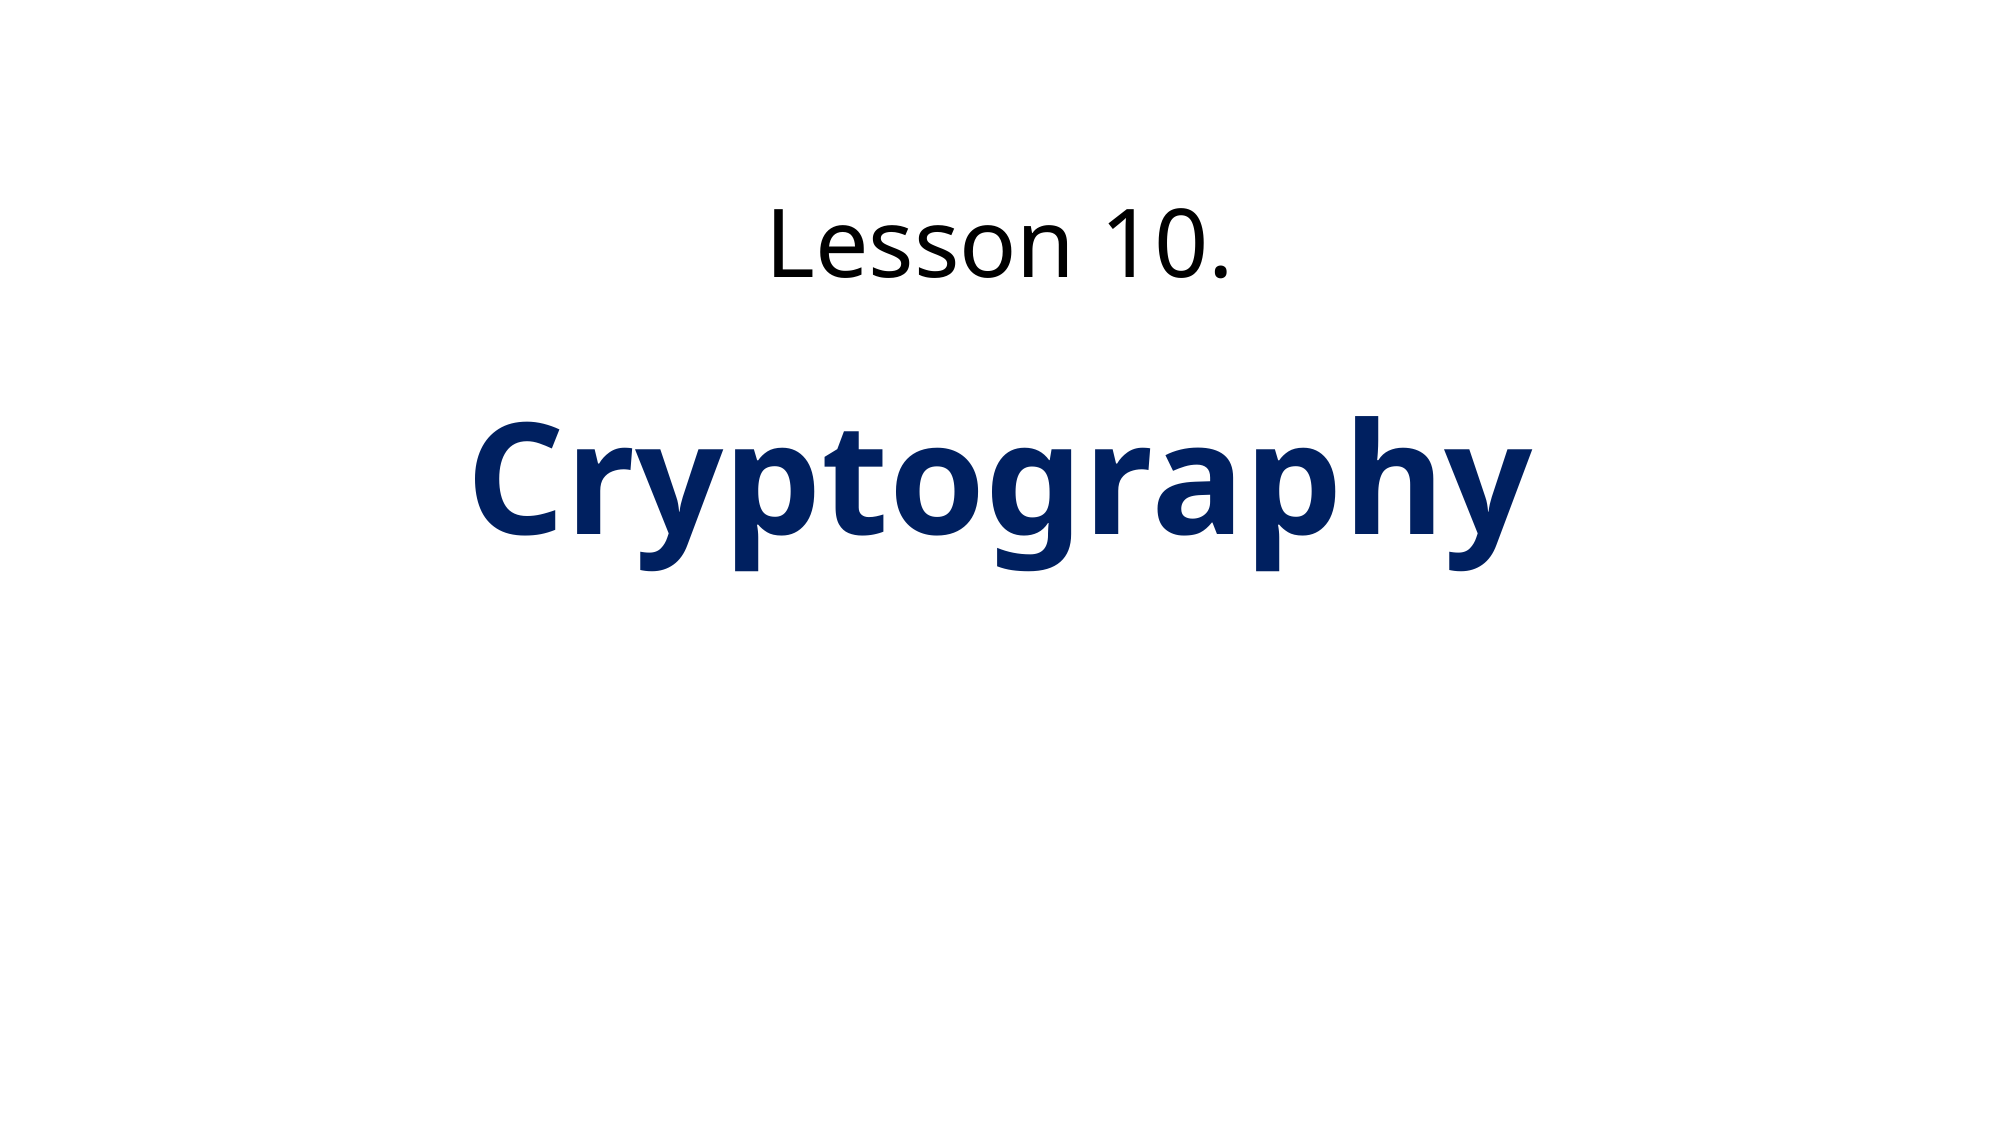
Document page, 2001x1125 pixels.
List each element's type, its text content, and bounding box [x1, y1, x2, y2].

title Lesson 10. Cryptography [249, 184, 1750, 576]
